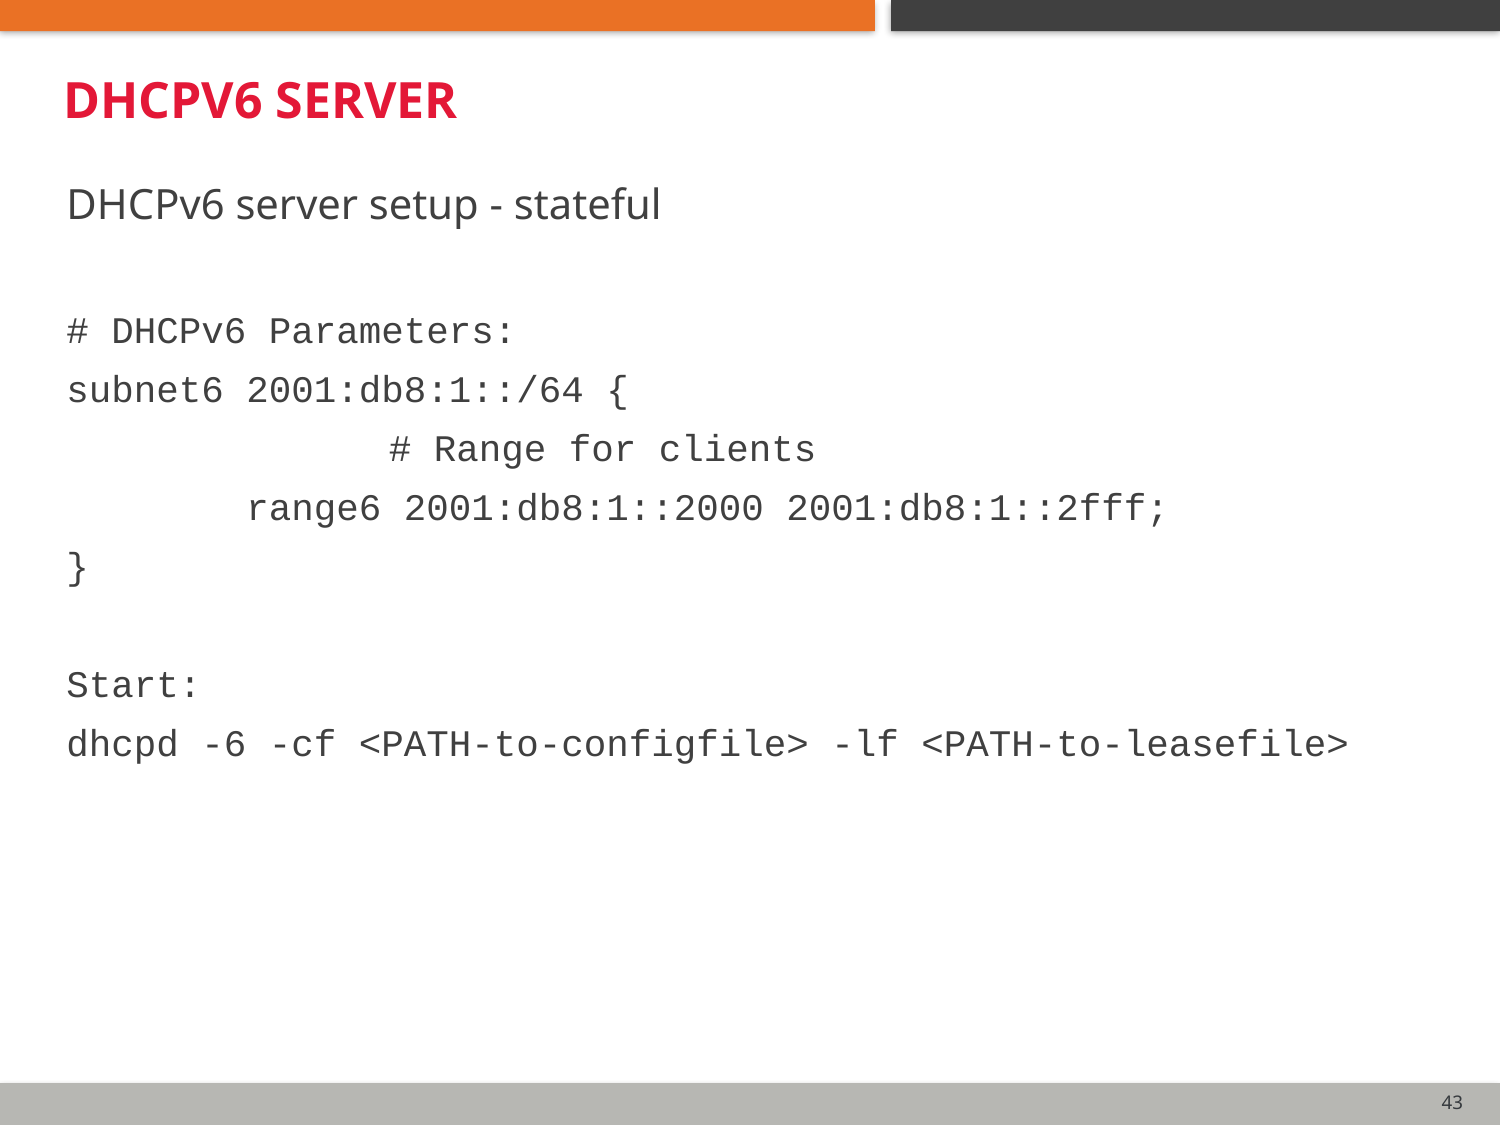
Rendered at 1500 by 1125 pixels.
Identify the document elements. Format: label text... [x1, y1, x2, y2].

list DHCPv6 server setup - stateful # DHCPv6 Parameters: subnet6 2001:db8:1::/64 { # Range for clients range6 2001:db8:1::2000 2001:db8:1::2fff; } Start: dhcpd -6 -cf <PATH-to-configfile> -lf <PATH-to-leasefile> [51, 170, 1425, 1052]
title DHCPv6 server [48, 54, 1424, 142]
